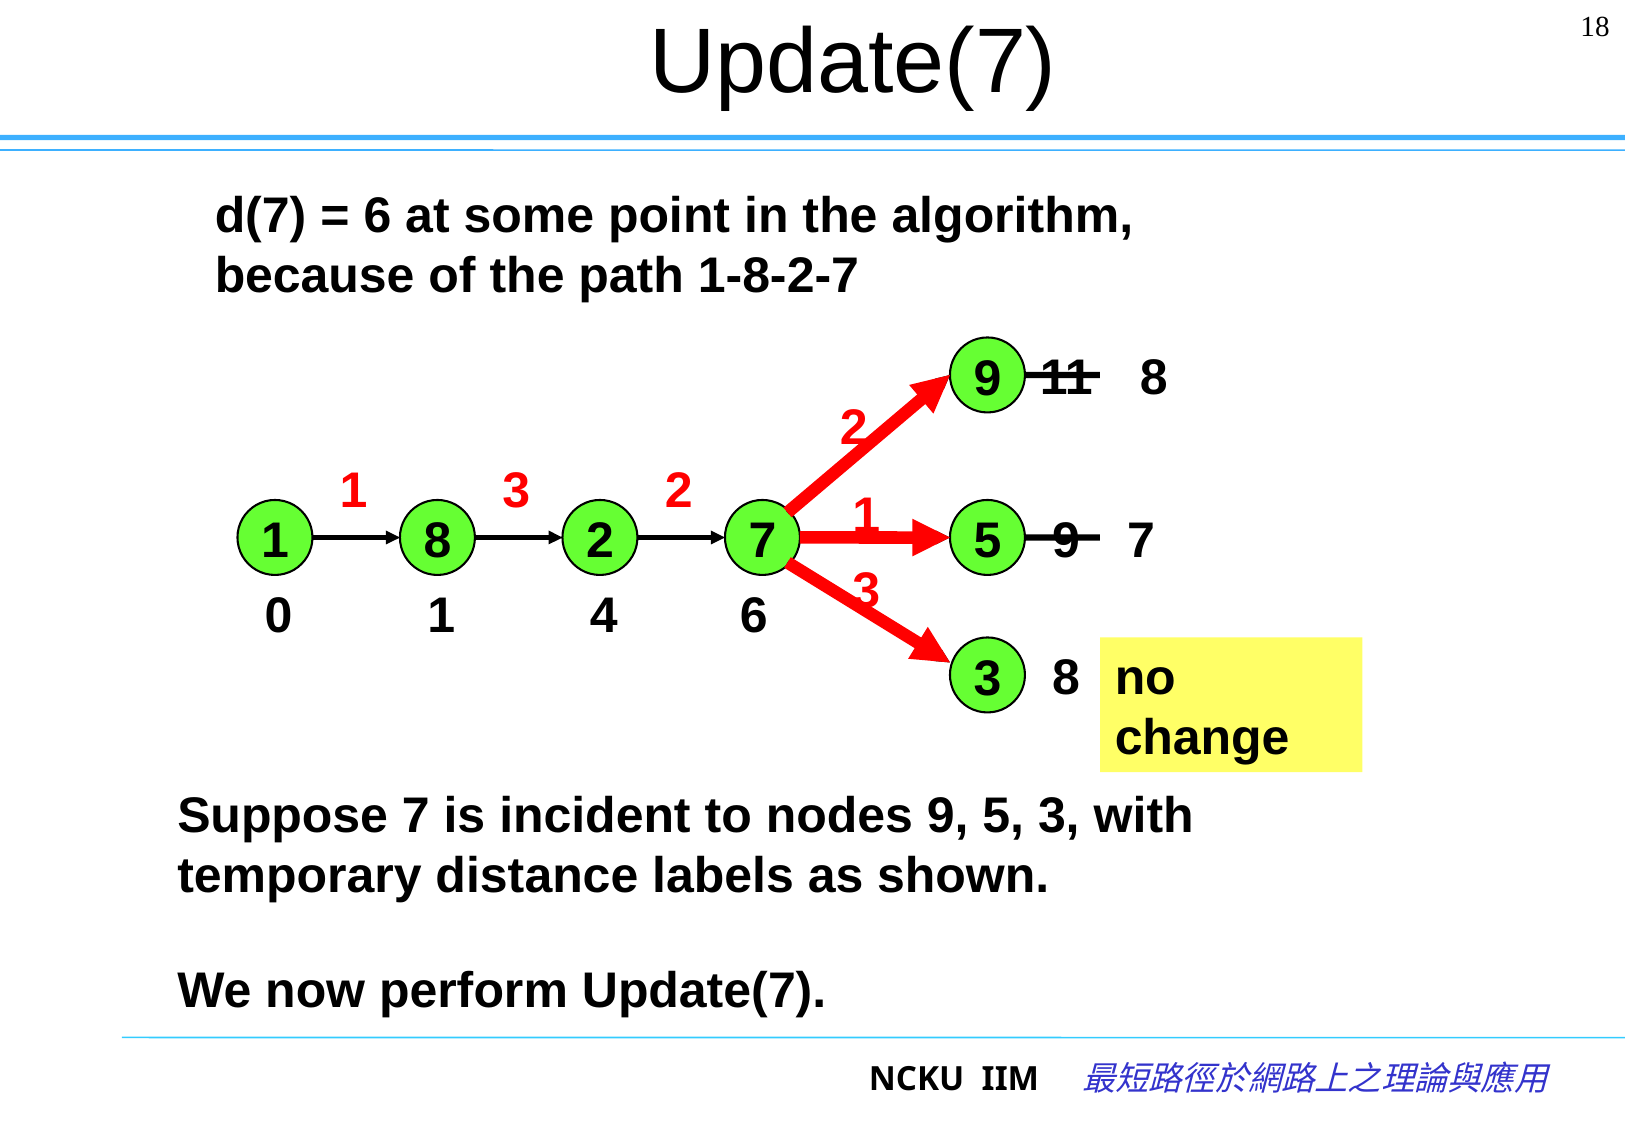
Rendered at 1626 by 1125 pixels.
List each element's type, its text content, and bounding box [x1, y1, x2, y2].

text_box We now perform Update(7). [162, 949, 1025, 1025]
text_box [237, 449, 782, 651]
text_box Suppose 7 is incident to nodes 9, 5, 3, with temporary distance labels as shown. [162, 774, 1238, 910]
slide_number 18 [1490, 0, 1625, 75]
text_box d(7) = 6 at some point in the algorithm, because of the path 1-8-2-7 [200, 174, 1150, 310]
text_box no change [1100, 637, 1363, 773]
text_box 8 [1126, 337, 1200, 413]
title Update(7) [216, 0, 1490, 113]
text_box 7 [1129, 499, 1188, 575]
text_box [787, 337, 1126, 714]
